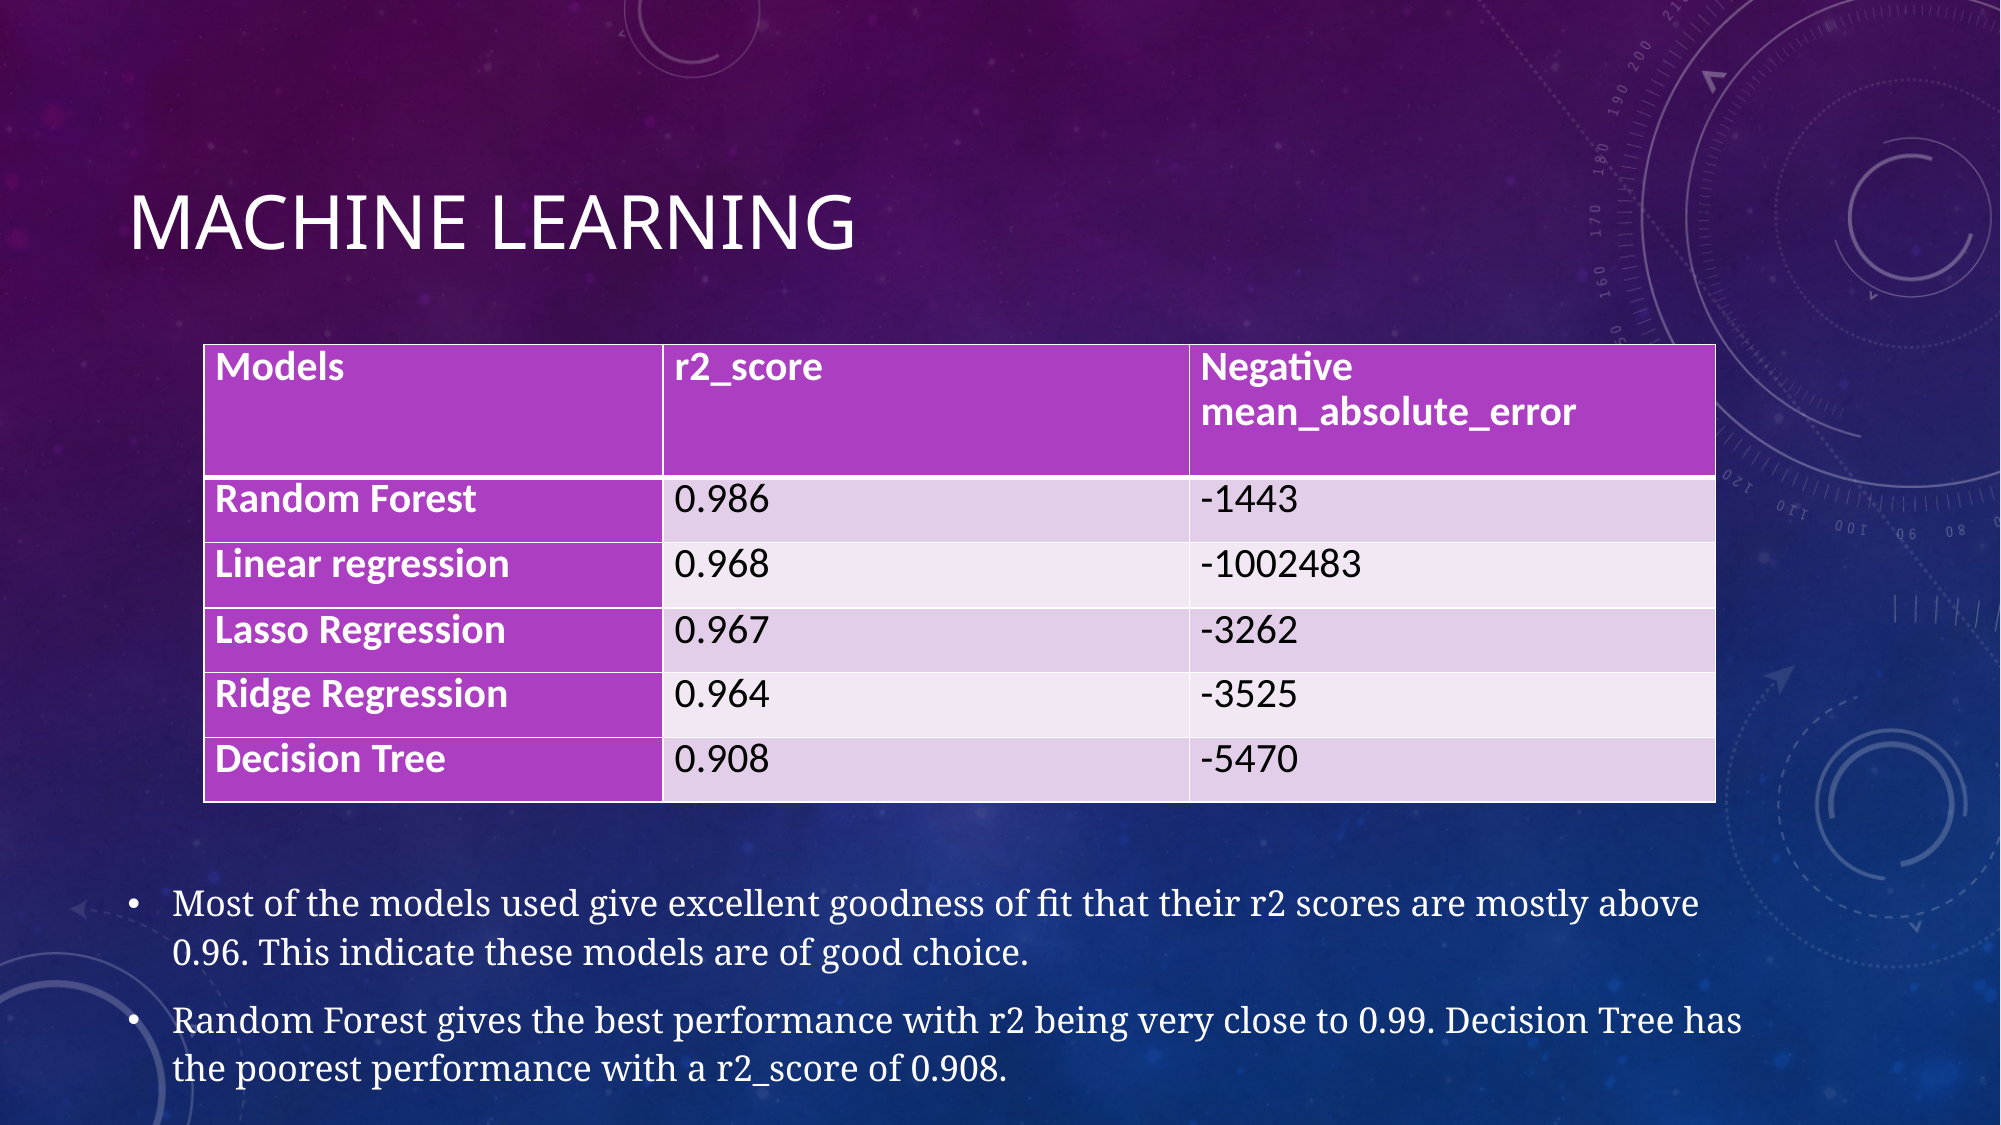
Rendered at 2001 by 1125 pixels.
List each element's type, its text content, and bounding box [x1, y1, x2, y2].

table_cell 0.986 [664, 480, 1189, 542]
table_cell 0.964 [664, 673, 1189, 737]
picture [0, 0, 2001, 1125]
table_cell -3262 [1190, 609, 1715, 672]
table_cell Random Forest [205, 480, 662, 542]
title Machine learning [112, 99, 1775, 339]
table_header Models [205, 345, 662, 475]
table_cell Ridge Regression [205, 673, 662, 737]
table_cell Lasso Regression [205, 609, 662, 672]
table_cell 0.968 [664, 543, 1189, 607]
table_header Negative mean_absolute_error [1190, 345, 1715, 475]
table_cell -3525 [1190, 673, 1715, 737]
table_cell Decision Tree [205, 738, 662, 801]
table_cell Linear regression [205, 543, 662, 607]
table_cell -5470 [1190, 738, 1715, 801]
text_box Most of the models used give excellent goodness of fit that their r2 scores are mostly above 0.96. This indicate these models are of good choice. Random Forest gives the best performance with r2 being very close to 0.99. Decision Tree has the poorest performance with a r2_score of 0.908. [112, 871, 1775, 1100]
table_cell 0.967 [664, 609, 1189, 672]
table_cell -1002483 [1190, 543, 1715, 607]
table_header r2_score [664, 345, 1189, 475]
table_cell -1443 [1190, 480, 1715, 542]
table_cell 0.908 [664, 738, 1189, 801]
